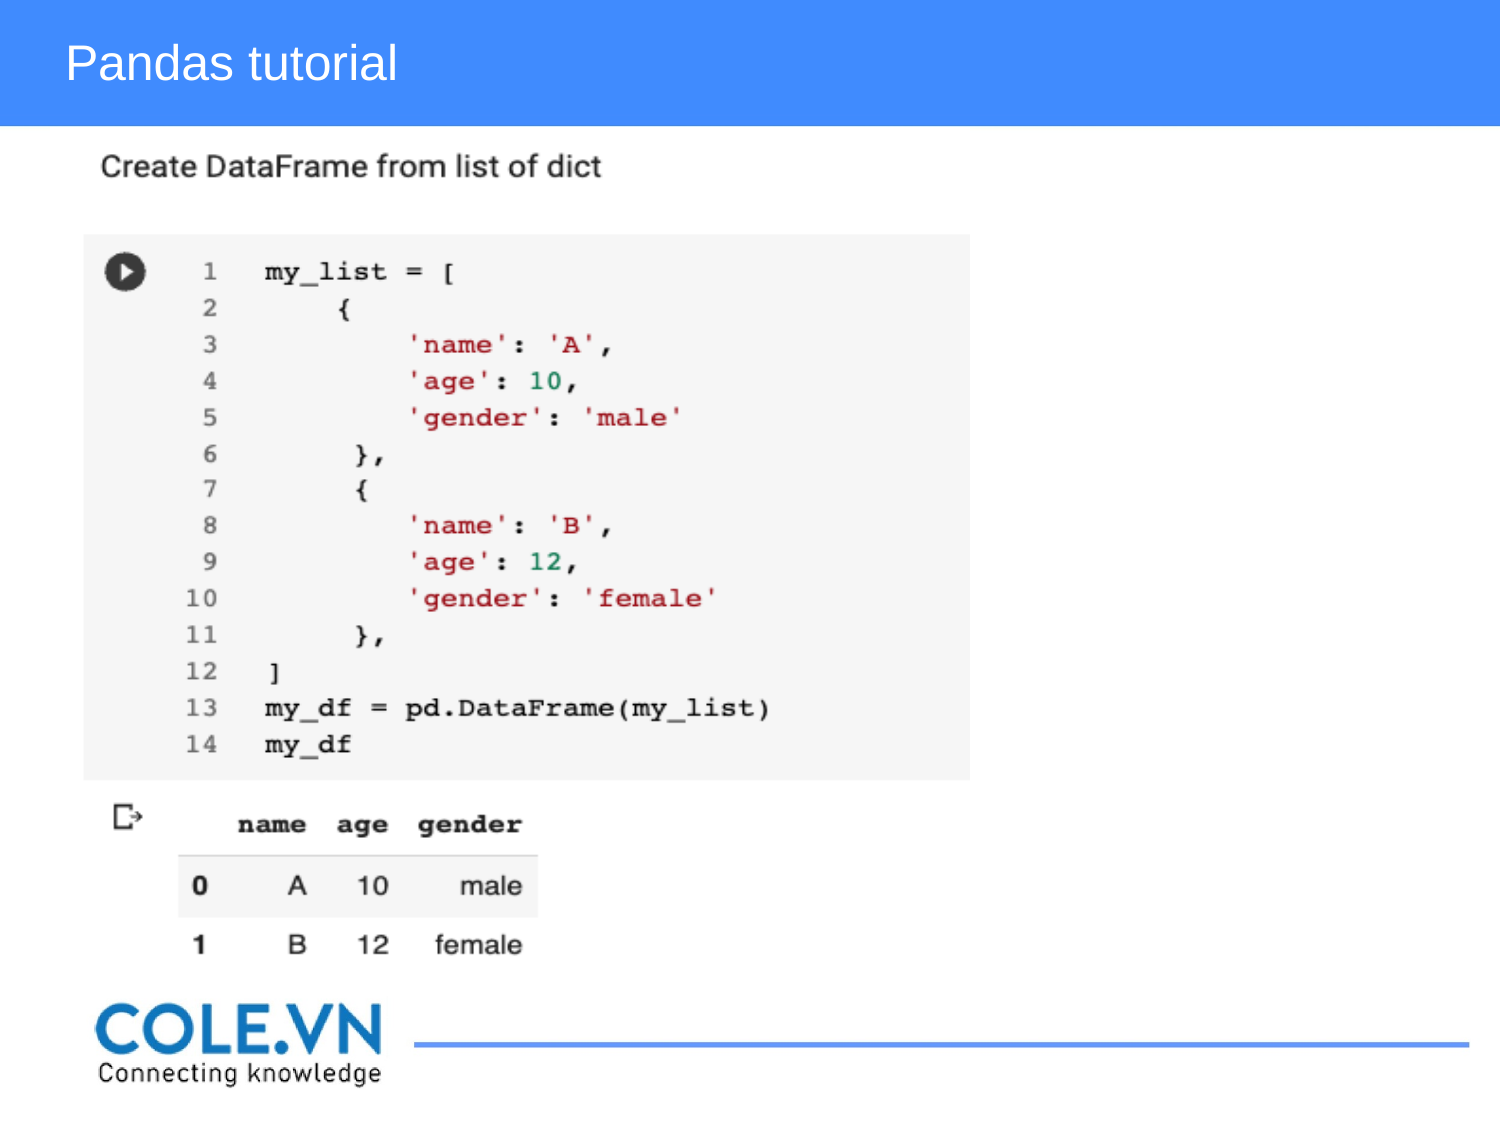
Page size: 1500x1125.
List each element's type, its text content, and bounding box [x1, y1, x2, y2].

picture [0, 0, 1500, 1125]
text_box Pandas tutorial [50, 22, 905, 98]
